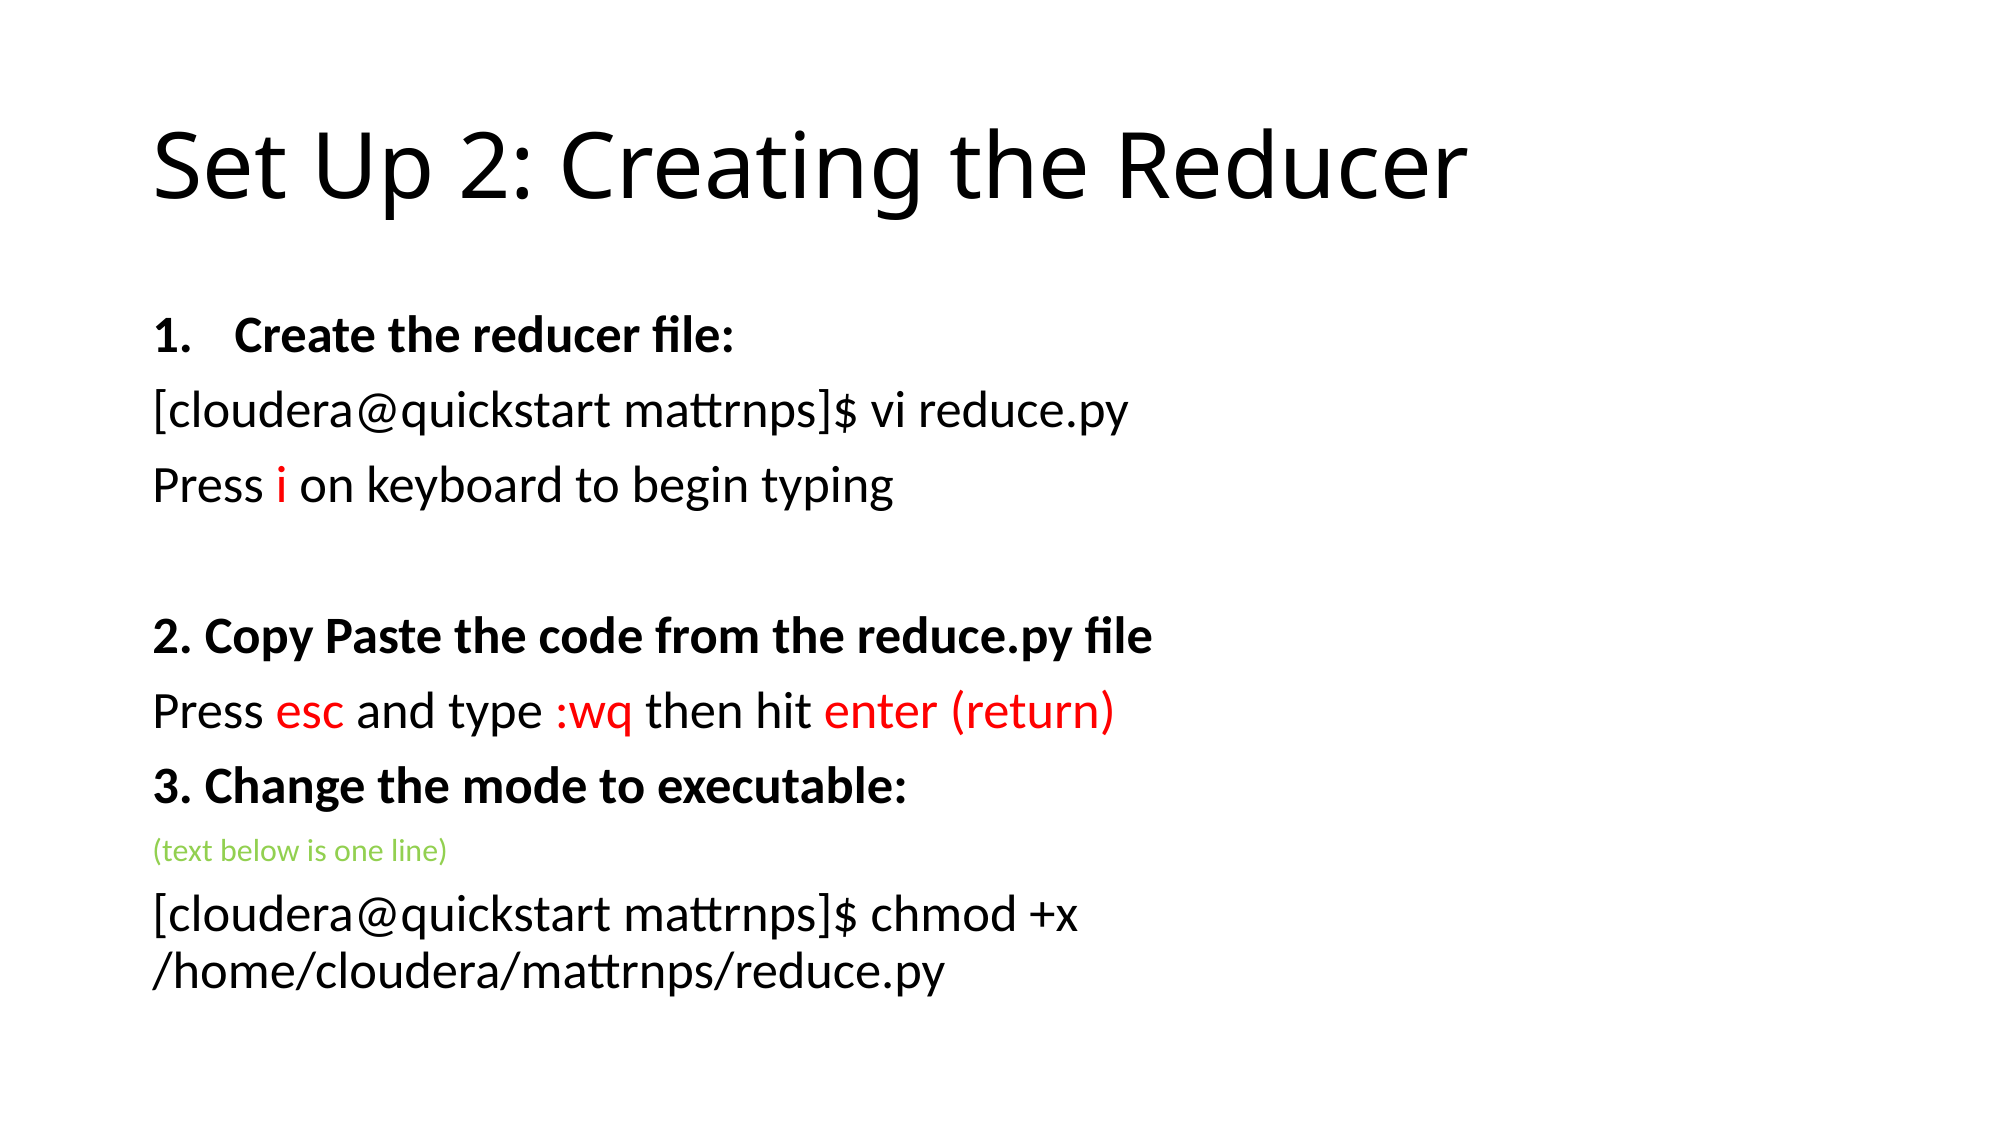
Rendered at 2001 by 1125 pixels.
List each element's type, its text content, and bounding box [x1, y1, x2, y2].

list Create the reducer file: [cloudera@quickstart mattrnps]$ vi reduce.py Press i on keyboard to begin typing 2. Copy Paste the code from the reduce.py file Press esc and type :wq then hit enter (return) 3. Change the mode to executable: (text below is one line) [cloudera@quickstart mattrnps]$ chmod +x /home/cloudera/mattrnps/reduce.py [137, 299, 1863, 1014]
title Set Up 2: Creating the Reducer [137, 59, 1863, 278]
